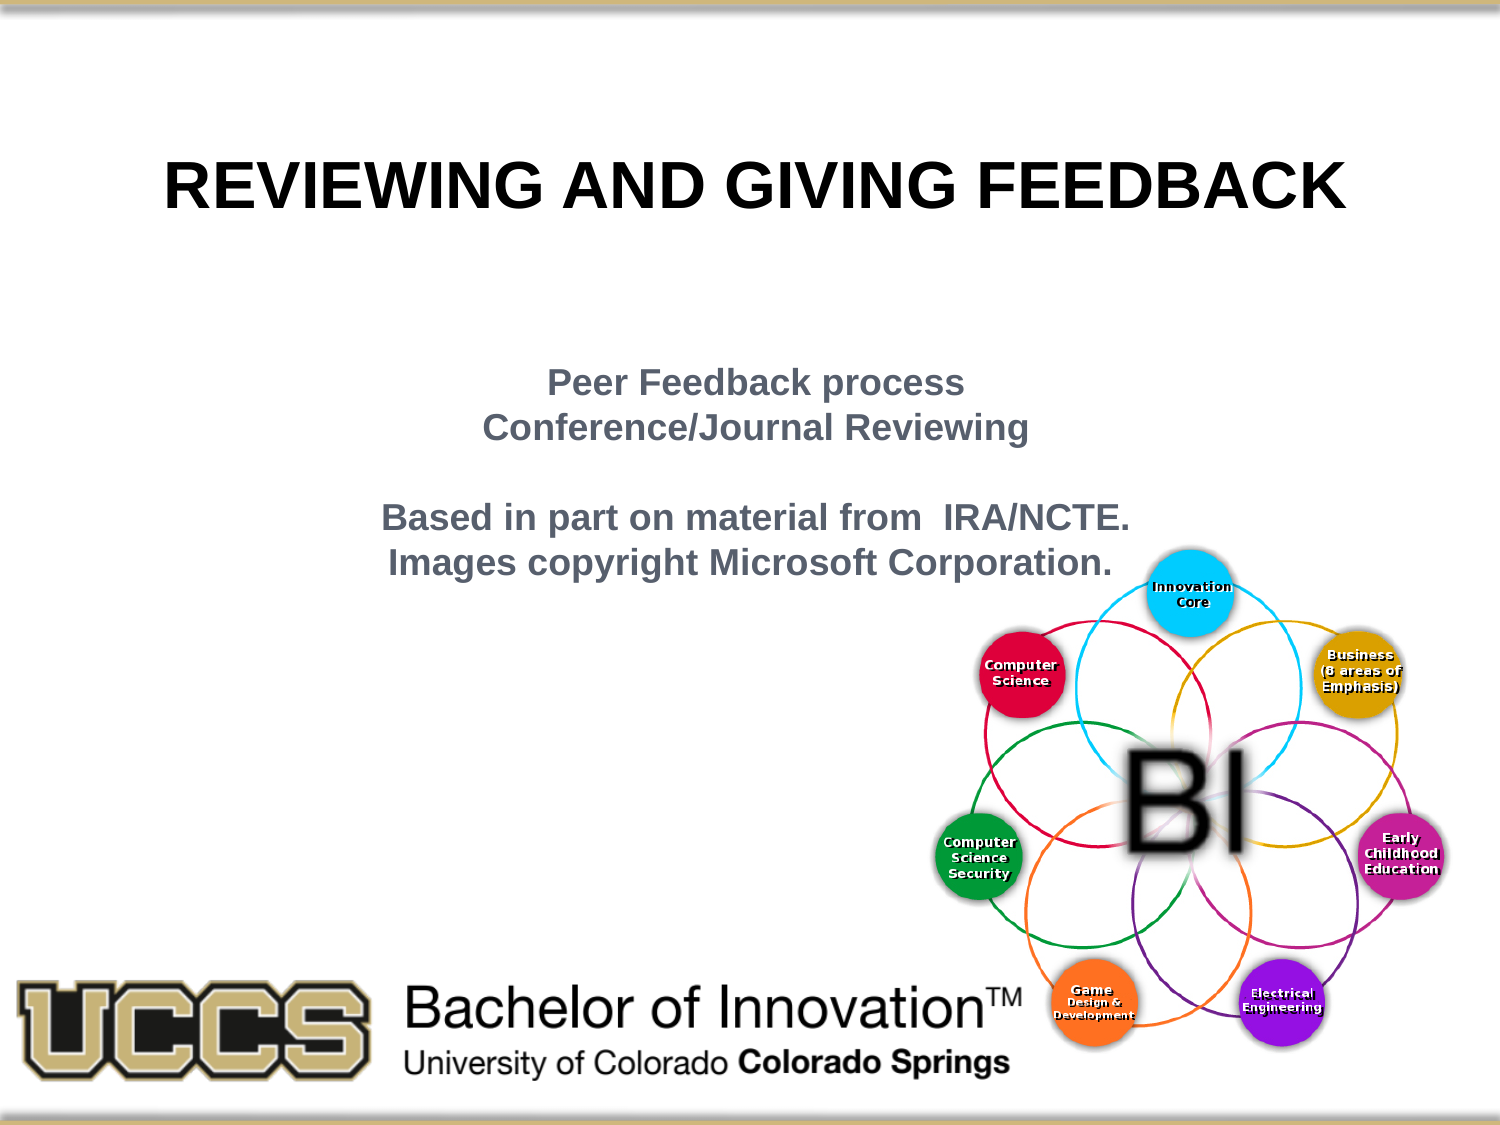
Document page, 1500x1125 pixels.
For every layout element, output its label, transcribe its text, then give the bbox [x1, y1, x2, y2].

picture [1178, 586, 1193, 591]
picture [1195, 585, 1202, 591]
picture [875, 575, 1500, 1125]
picture [1188, 600, 1200, 607]
picture [1154, 584, 1175, 591]
picture [1203, 601, 1210, 607]
picture [1218, 586, 1234, 591]
title Reviewing and Giving Feedback [12, 26, 1500, 338]
subtitle Peer Feedback process Conference/Journal Reviewing Based in part on material from IRA/NCTE. Images copyright Microsoft Corporation. [12, 350, 1500, 575]
